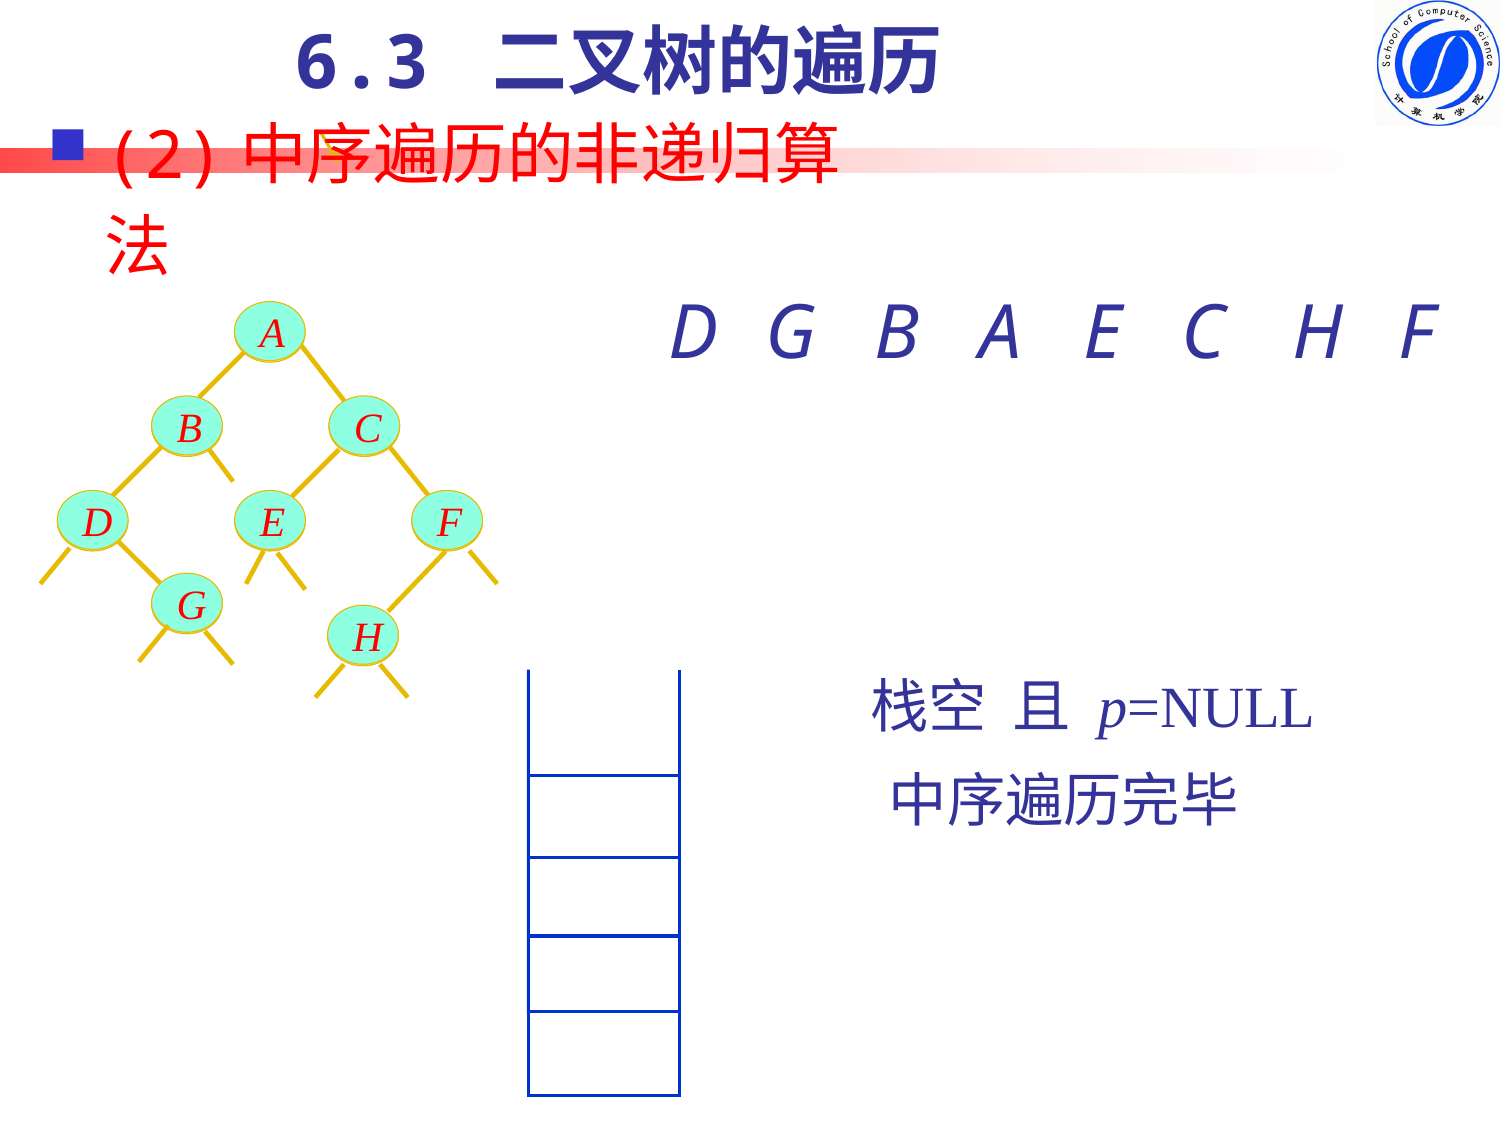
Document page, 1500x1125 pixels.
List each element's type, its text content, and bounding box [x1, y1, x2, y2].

text_box 6.3 二叉树的遍历 [147, 4, 1091, 111]
text_box H [1277, 275, 1358, 381]
text_box 栈空 且 p=NULL [855, 661, 1388, 747]
text_box B [151, 395, 223, 456]
text_box C [1166, 275, 1241, 381]
text_box F [411, 489, 484, 551]
text_box D [56, 489, 129, 551]
text_box E [1069, 275, 1138, 381]
text_box A [233, 301, 306, 362]
text_box B [859, 275, 935, 381]
text_box G [750, 275, 832, 381]
picture [1375, 0, 1500, 126]
title (2)中序遍历的非递归算法 [33, 184, 919, 292]
text_box C [328, 395, 401, 456]
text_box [312, 137, 346, 156]
text_box F [1384, 275, 1450, 381]
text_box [528, 669, 680, 1096]
text_box E [234, 489, 306, 551]
text_box H [327, 604, 399, 665]
text_box A [964, 275, 1037, 381]
text_box 中序遍历完毕 [874, 755, 1272, 841]
text_box D [653, 275, 734, 381]
text_box G [151, 572, 223, 633]
